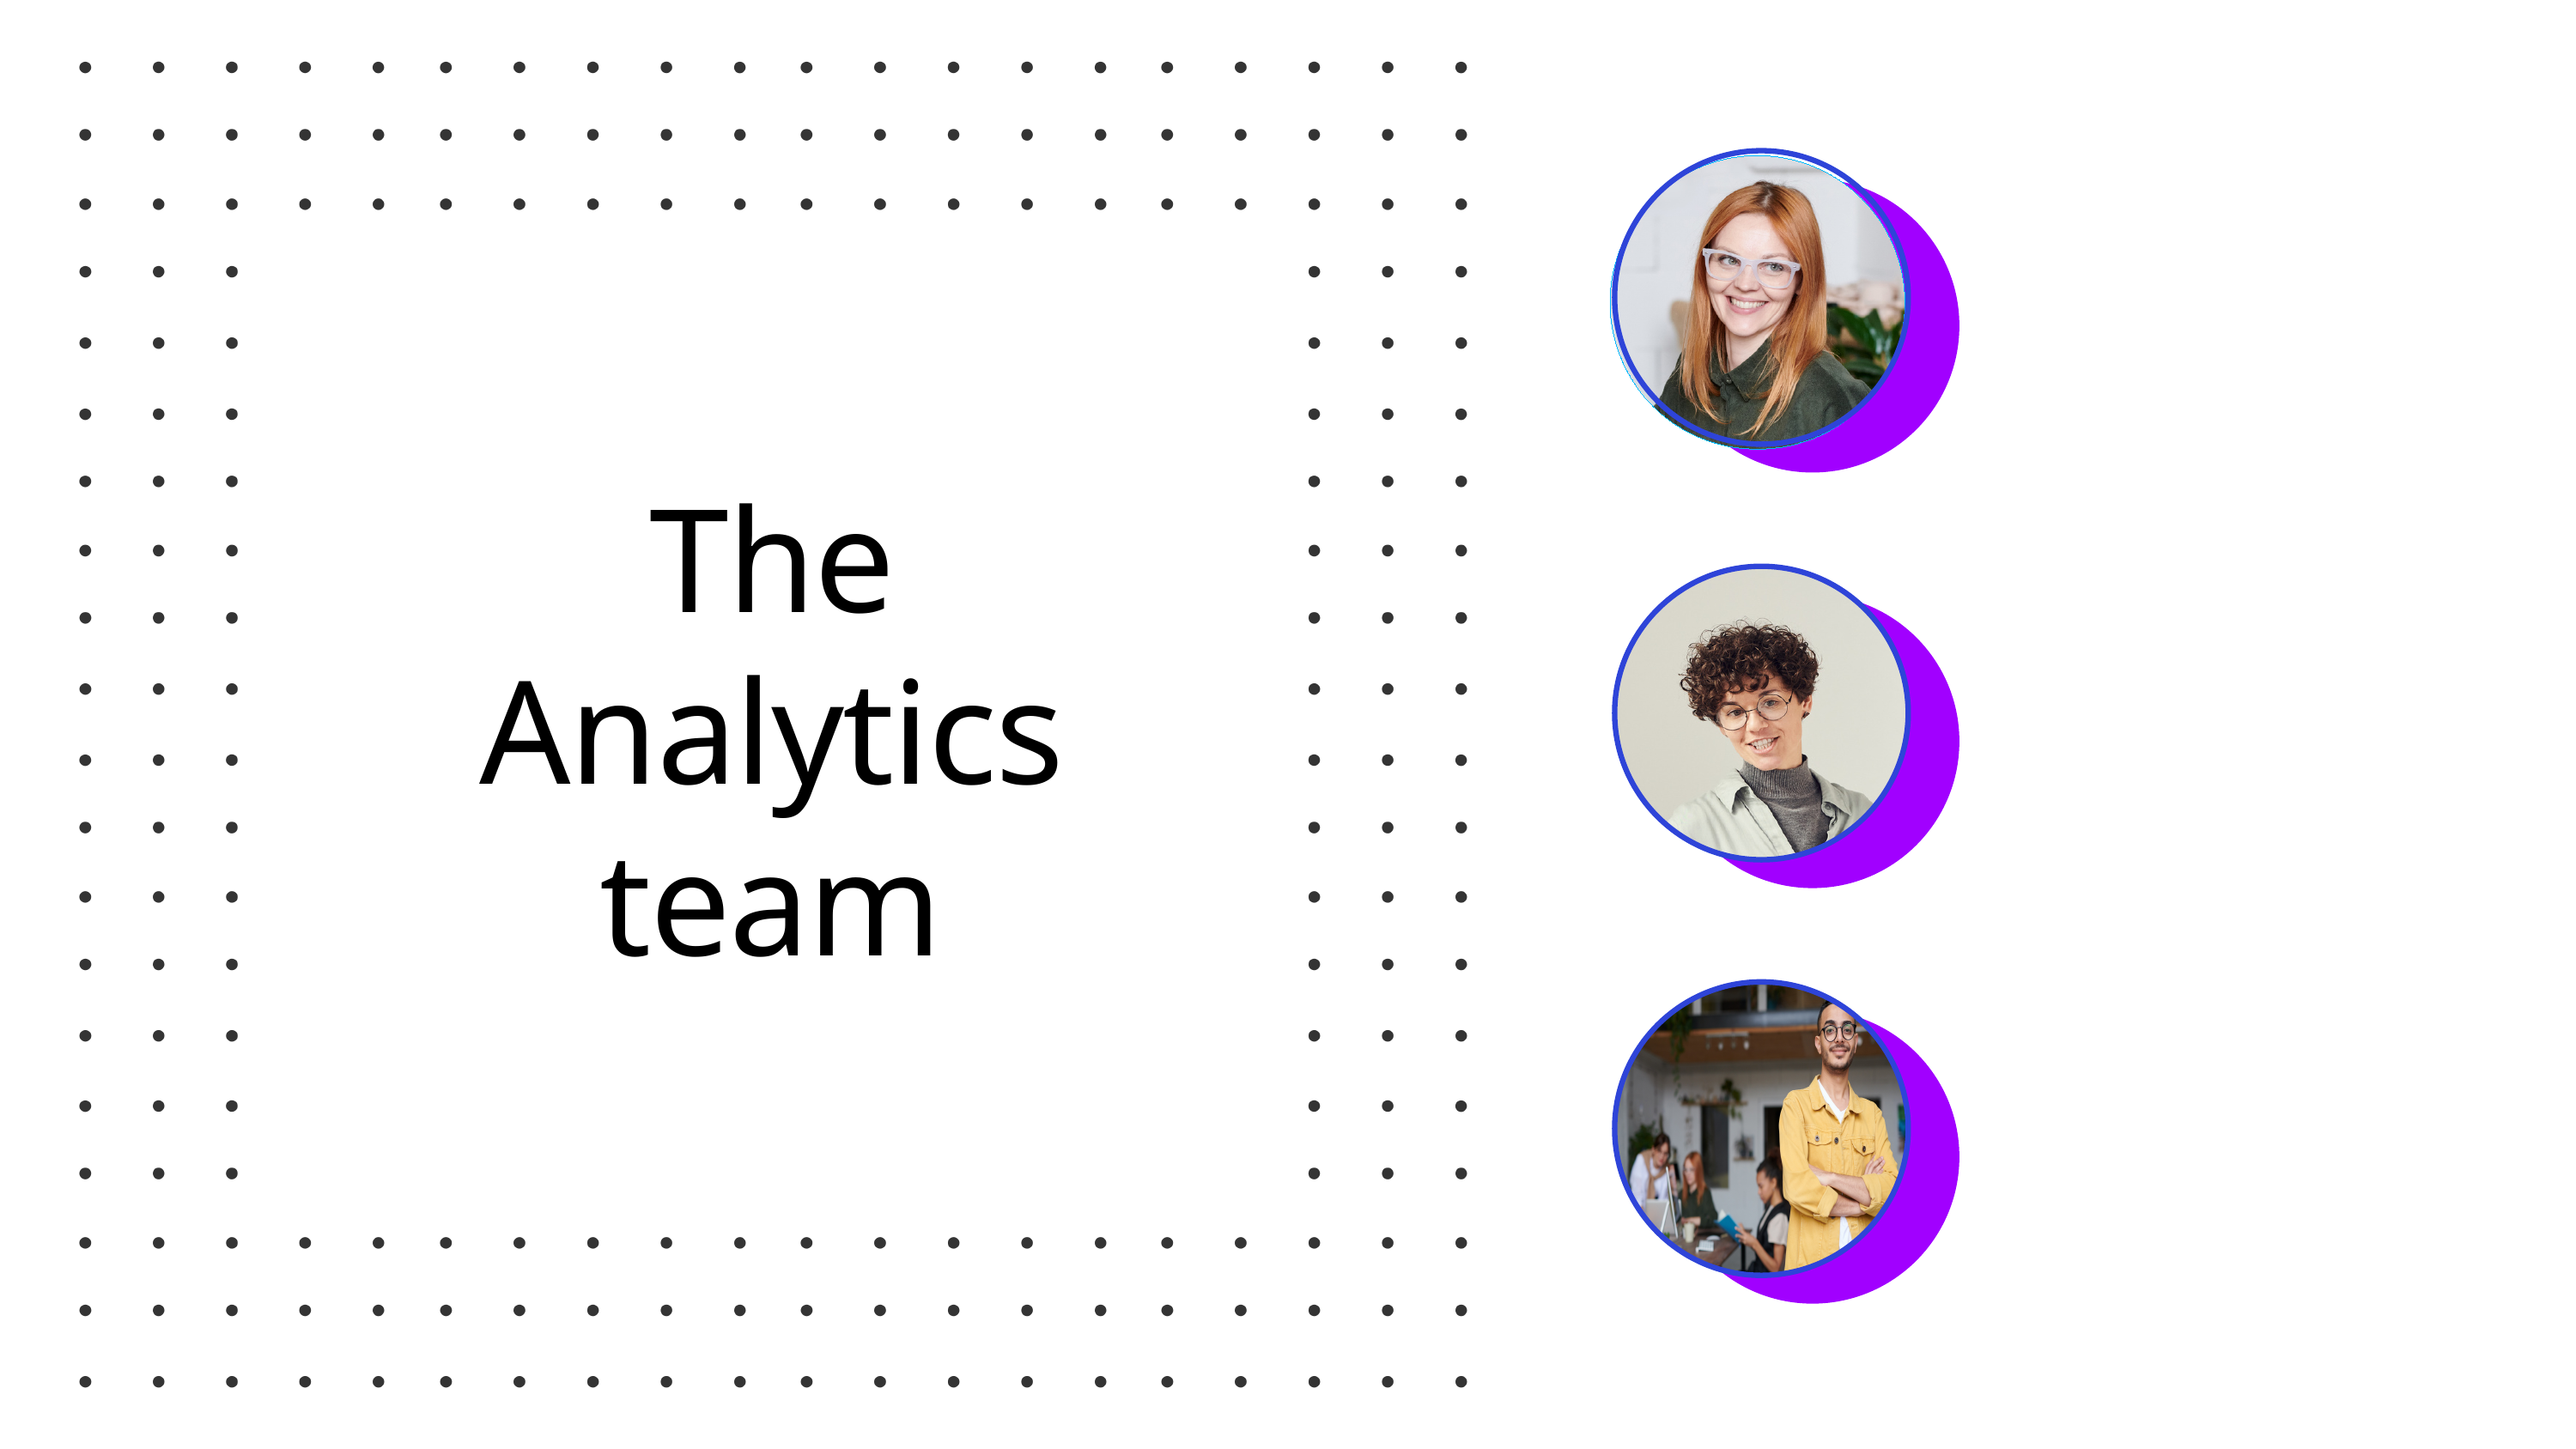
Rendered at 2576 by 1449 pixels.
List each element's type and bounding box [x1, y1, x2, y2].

text_box [1665, 179, 1960, 473]
text_box [1607, 975, 1916, 1282]
text_box [1665, 594, 1960, 888]
text_box [70, 57, 1472, 1392]
text_box [1603, 148, 1912, 450]
text_box [1665, 1009, 1960, 1304]
text_box [1607, 563, 1916, 863]
